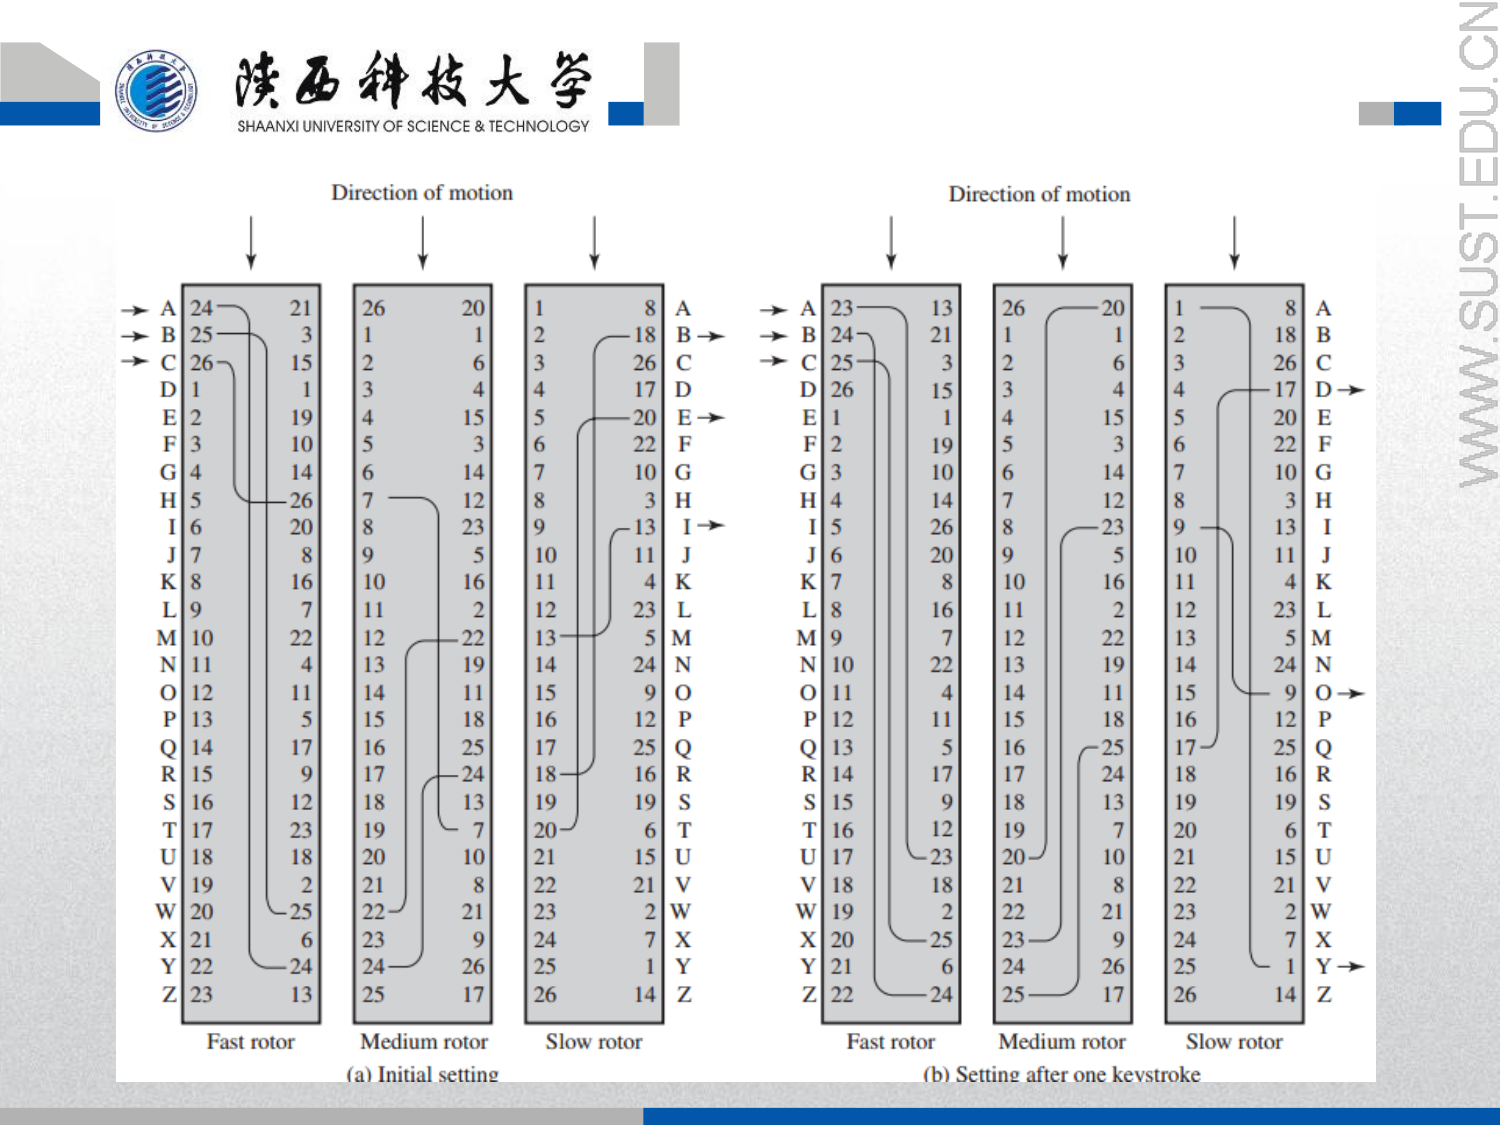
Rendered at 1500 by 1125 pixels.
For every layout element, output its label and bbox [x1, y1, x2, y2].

picture [100, 30, 609, 148]
picture [0, 172, 1500, 1107]
